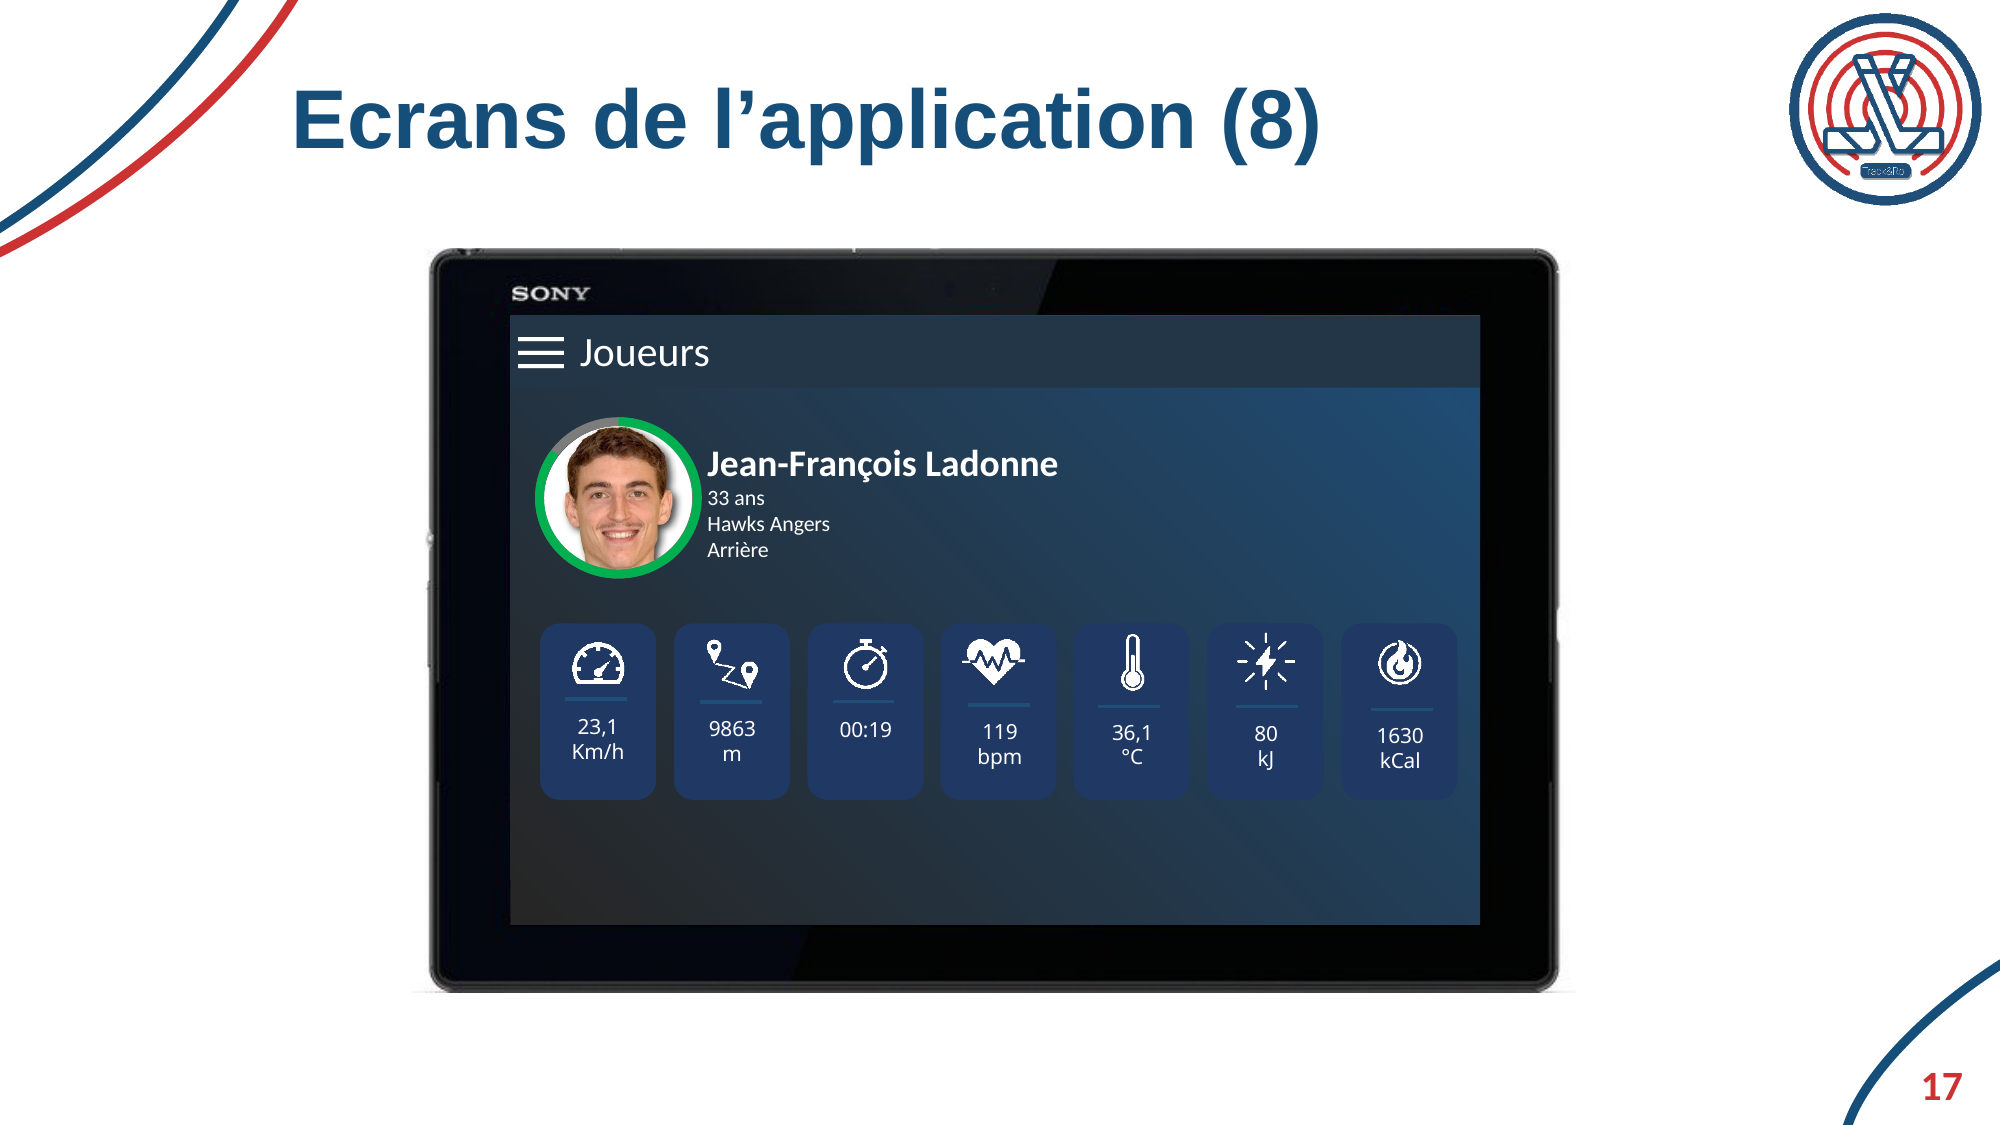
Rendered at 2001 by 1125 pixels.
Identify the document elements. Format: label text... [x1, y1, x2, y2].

text_box [0, 0, 294, 254]
text_box Ecrans de l’application (8) [276, 57, 1375, 173]
picture [411, 248, 1577, 993]
text_box [1903, 963, 2000, 1125]
text_box [0, 0, 235, 229]
text_box [1846, 1052, 1893, 1125]
picture [1784, 8, 1986, 210]
slide_number 17 [1893, 1042, 1991, 1125]
